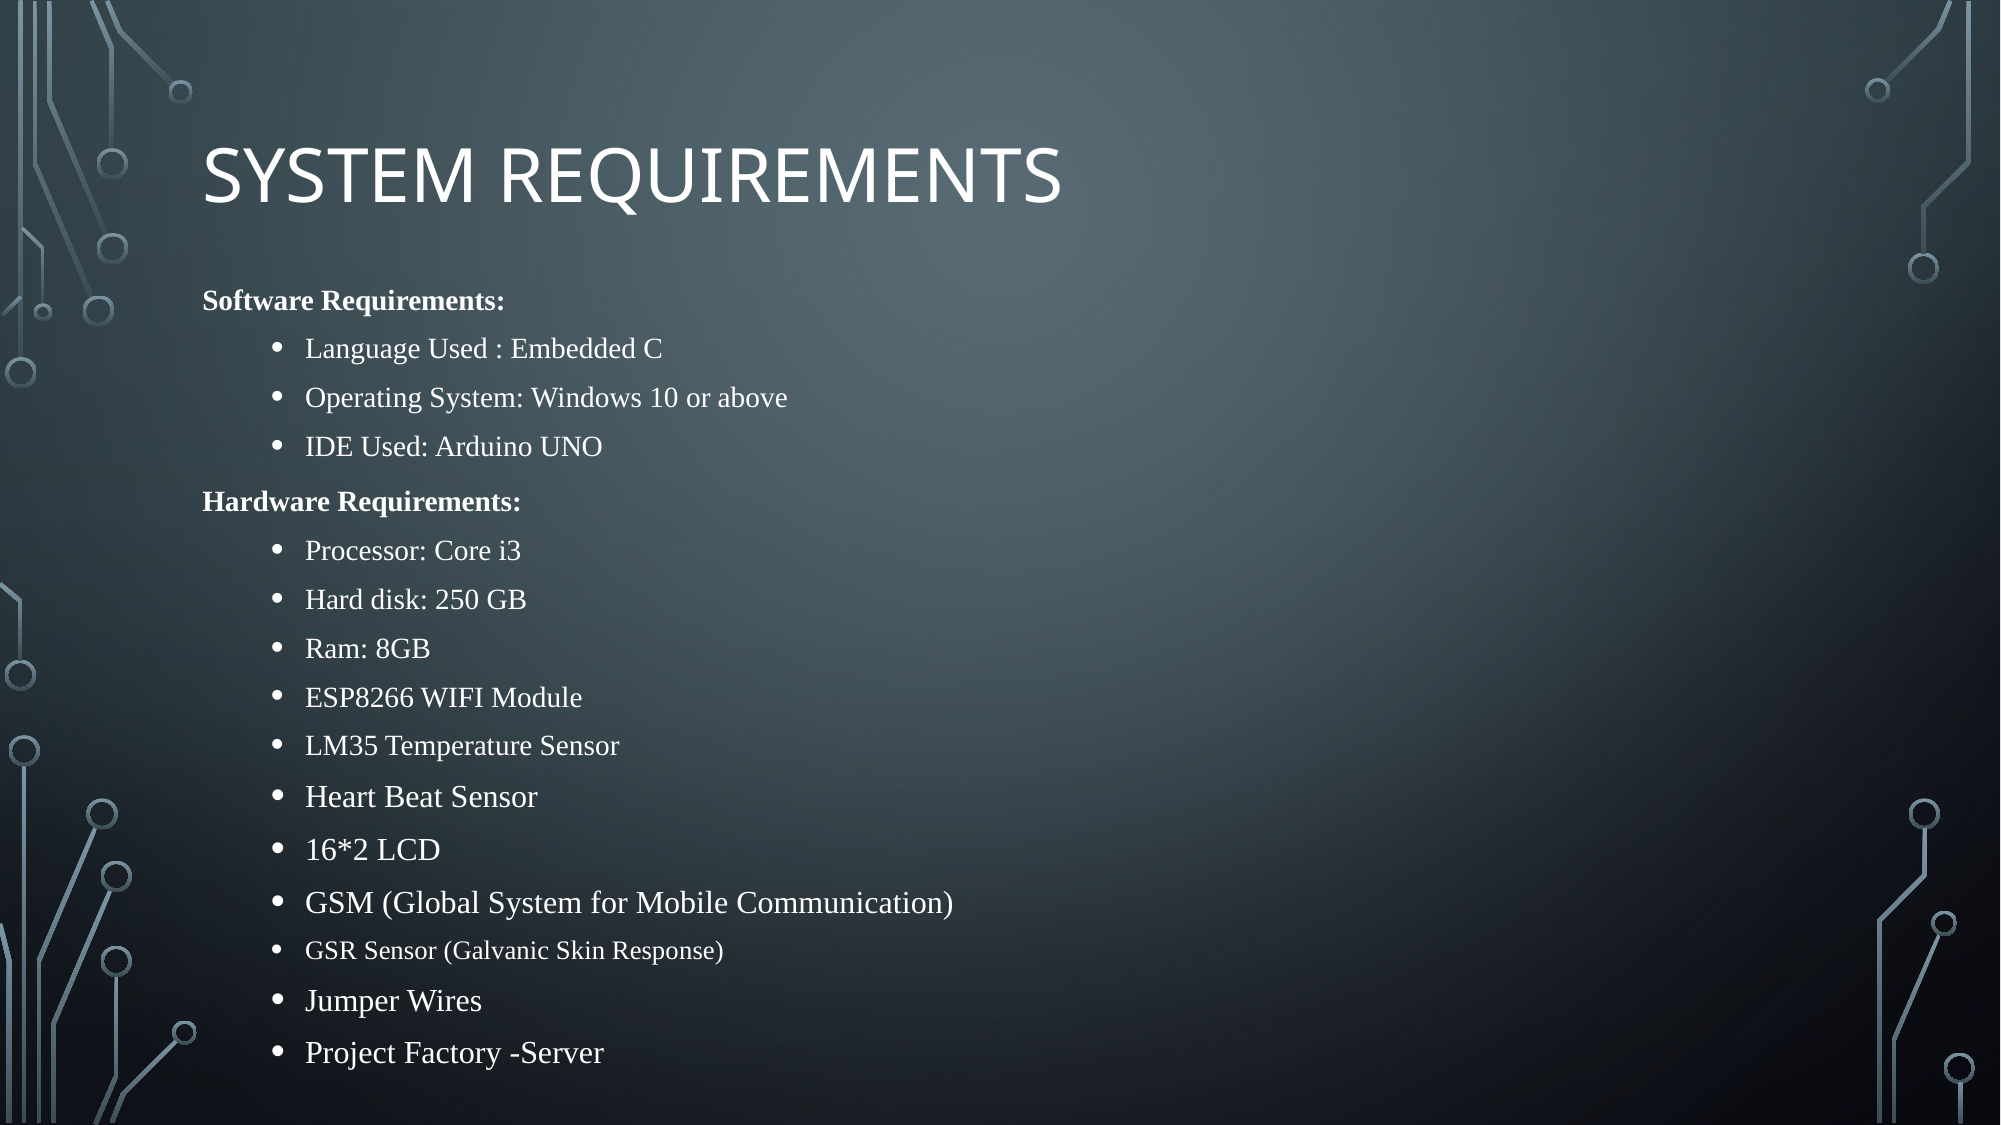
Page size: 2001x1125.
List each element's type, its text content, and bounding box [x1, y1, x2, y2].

title SYSTEM REQUIREMENTS [187, 57, 1813, 266]
list Software Requirements: Language Used : Embedded C Operating System: Windows 10 or above IDE Used: Arduino UNO Hardware Requirements: Processor: Core i3 Hard disk: 250 GB Ram: 8GB ESP8266 WIFI Module LM35 Temperature Sensor Heart Beat Sensor 16*2 LCD GSM (Global System for Mobile Communication) GSR Sensor (Galvanic Skin Response) Jumper Wires Project Factory -Server [187, 266, 1813, 1084]
